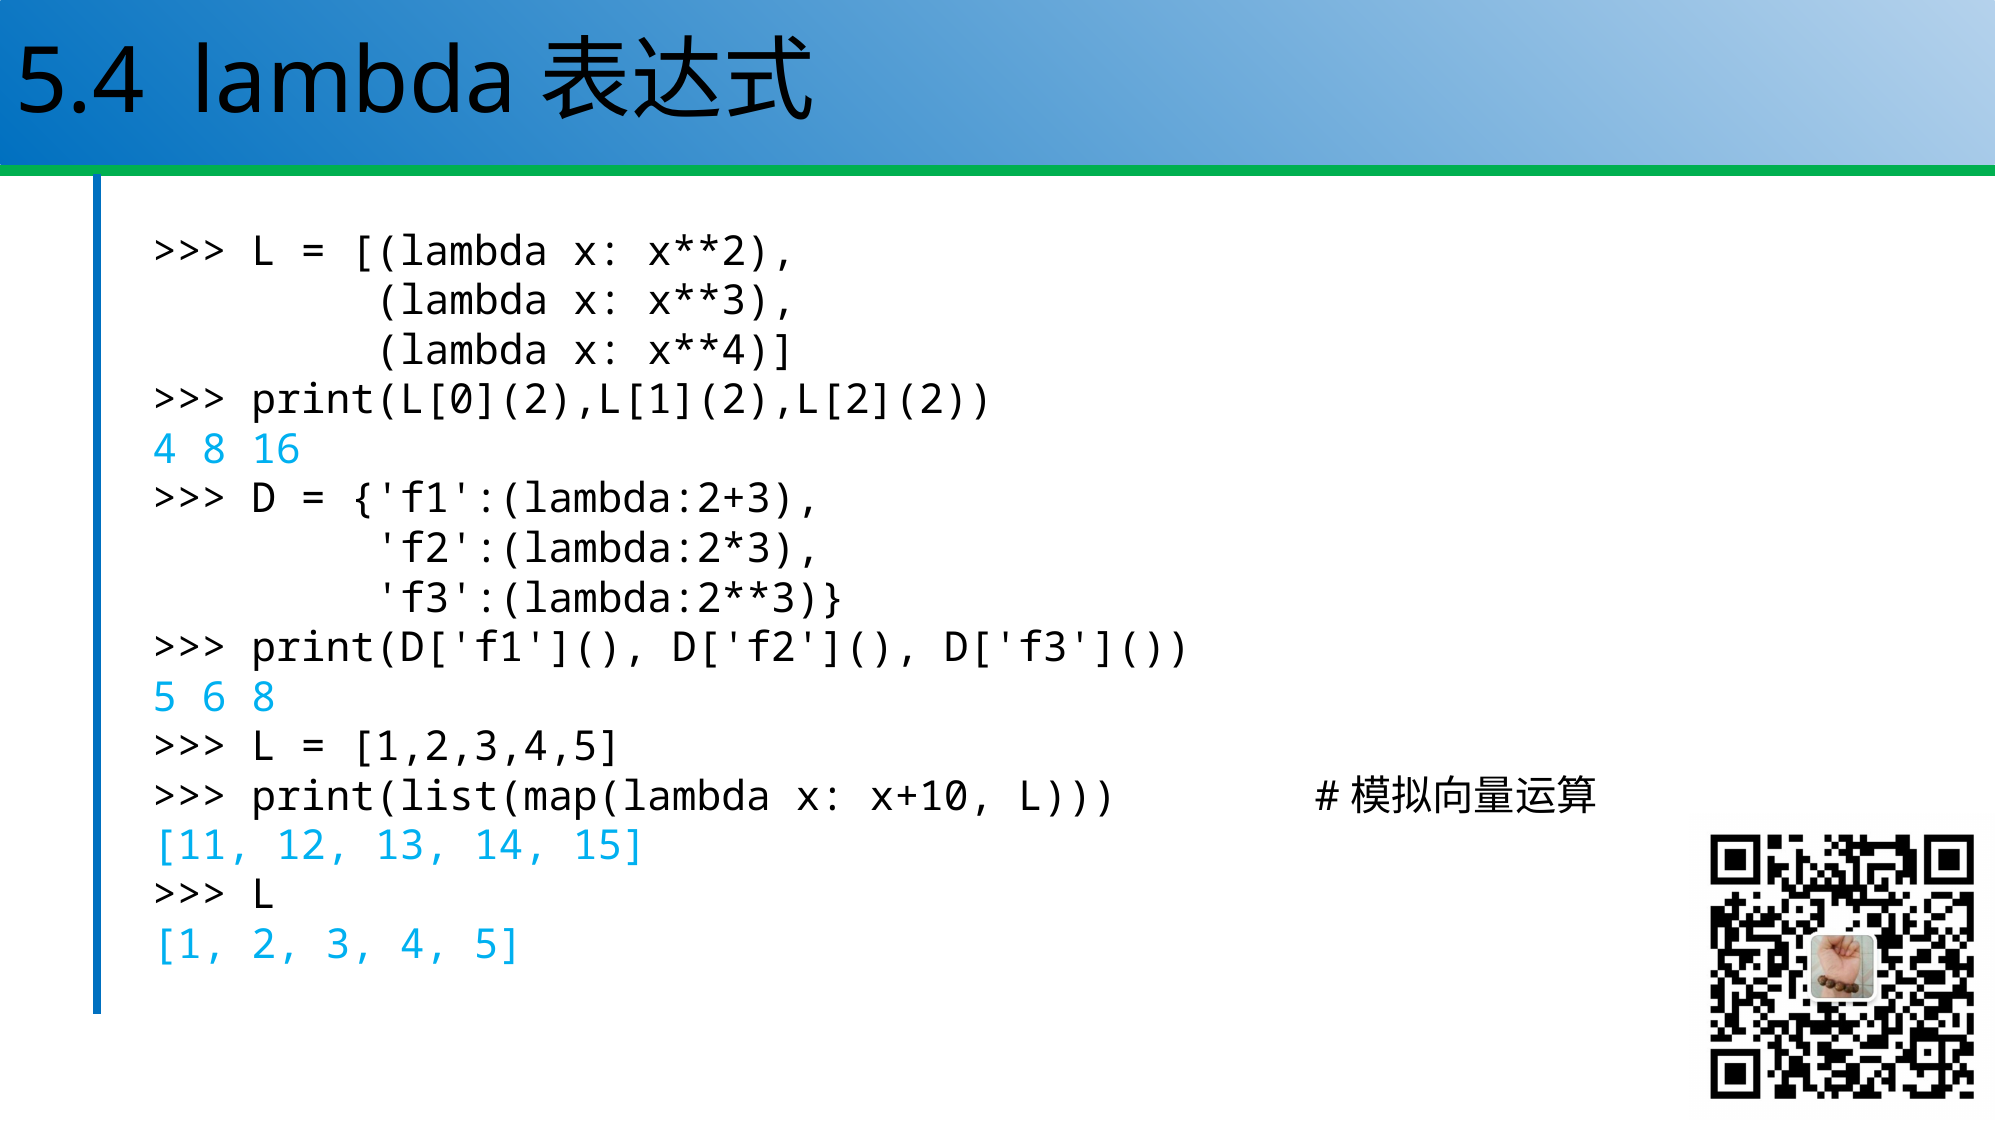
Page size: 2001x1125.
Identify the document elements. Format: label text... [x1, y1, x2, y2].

list >>> L = [(lambda x: x**2), (lambda x: x**3), (lambda x: x**4)] >>> print(L[0](2),L[1](2),L[2](2)) 4 8 16 >>> D = {'f1':(lambda:2+3), 'f2':(lambda:2*3), 'f3':(lambda:2**3)} >>> print(D['f1'](), D['f2'](), D['f3']()) 5 6 8 >>> L = [1,2,3,4,5] >>> print(list(map(lambda x: x+10, L))) #模拟向量运算 [11, 12, 13, 14, 15] >>> L [1, 2, 3, 4, 5] [137, 216, 1863, 978]
title 5.4 lambda表达式 [0, 0, 1995, 165]
slide_number [1412, 1042, 1863, 1103]
picture [1689, 813, 1995, 1120]
